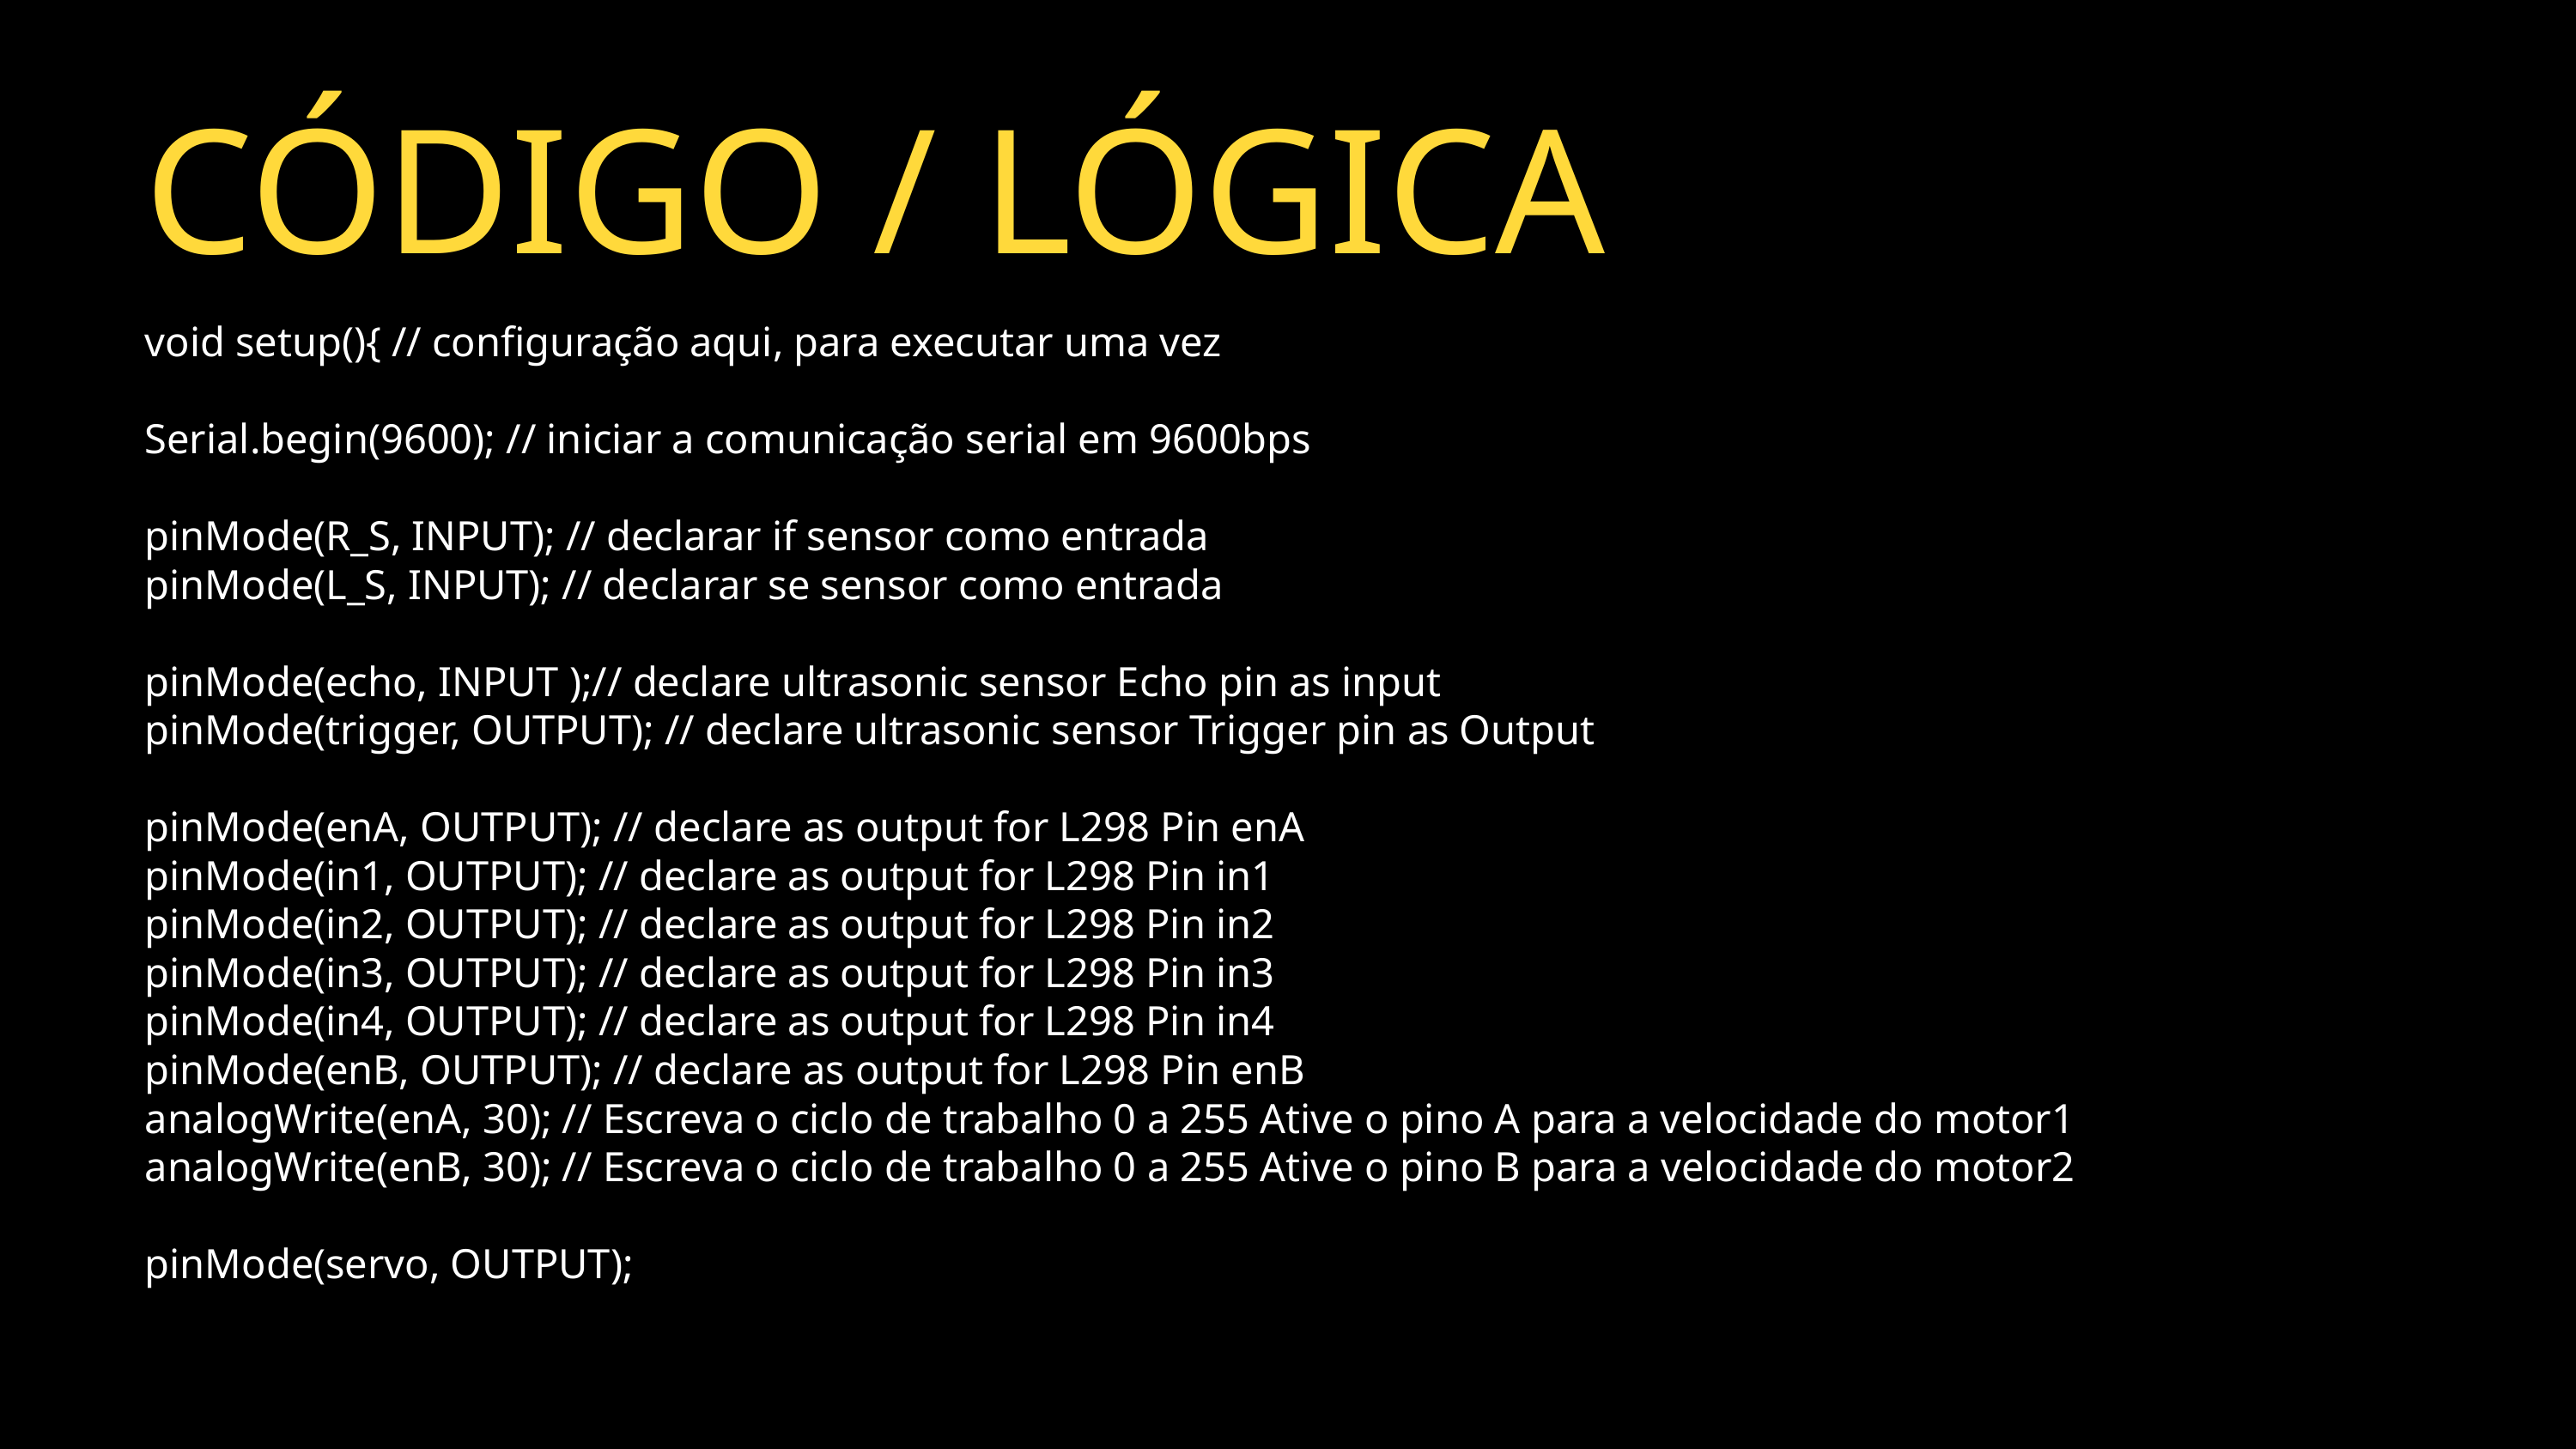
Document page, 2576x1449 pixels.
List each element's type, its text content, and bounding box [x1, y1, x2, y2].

text_box CÓDIGO / LÓGICA [144, 82, 1753, 288]
text_box void setup(){ // configuração aqui, para executar uma vez Serial.begin(9600); // iniciar a comunicação serial em 9600bps pinMode(R_S, INPUT); // declarar if sensor como entrada pinMode(L_S, INPUT); // declarar se sensor como entrada pinMode(echo, INPUT );// declare ultrasonic sensor Echo pin as input pinMode(trigger, OUTPUT); // declare ultrasonic sensor Trigger pin as Output pinMode(enA, OUTPUT); // declare as output for L298 Pin enA pinMode(in1, OUTPUT); // declare as output for L298 Pin in1 pinMode(in2, OUTPUT); // declare as output for L298 Pin in2 pinMode(in3, OUTPUT); // declare as output for L298 Pin in3 pinMode(in4, OUTPUT); // declare as output for L298 Pin in4 pinMode(enB, OUTPUT); // declare as output for L298 Pin enB analogWrite(enA, 30); // Escreva o ciclo de trabalho 0 a 255 Ative o pino A para a velocidade do motor1 analogWrite(enB, 30); // Escreva o ciclo de trabalho 0 a 255 Ative o pino B para a velocidade do motor2 pinMode(servo, OUTPUT); [144, 316, 2117, 1287]
